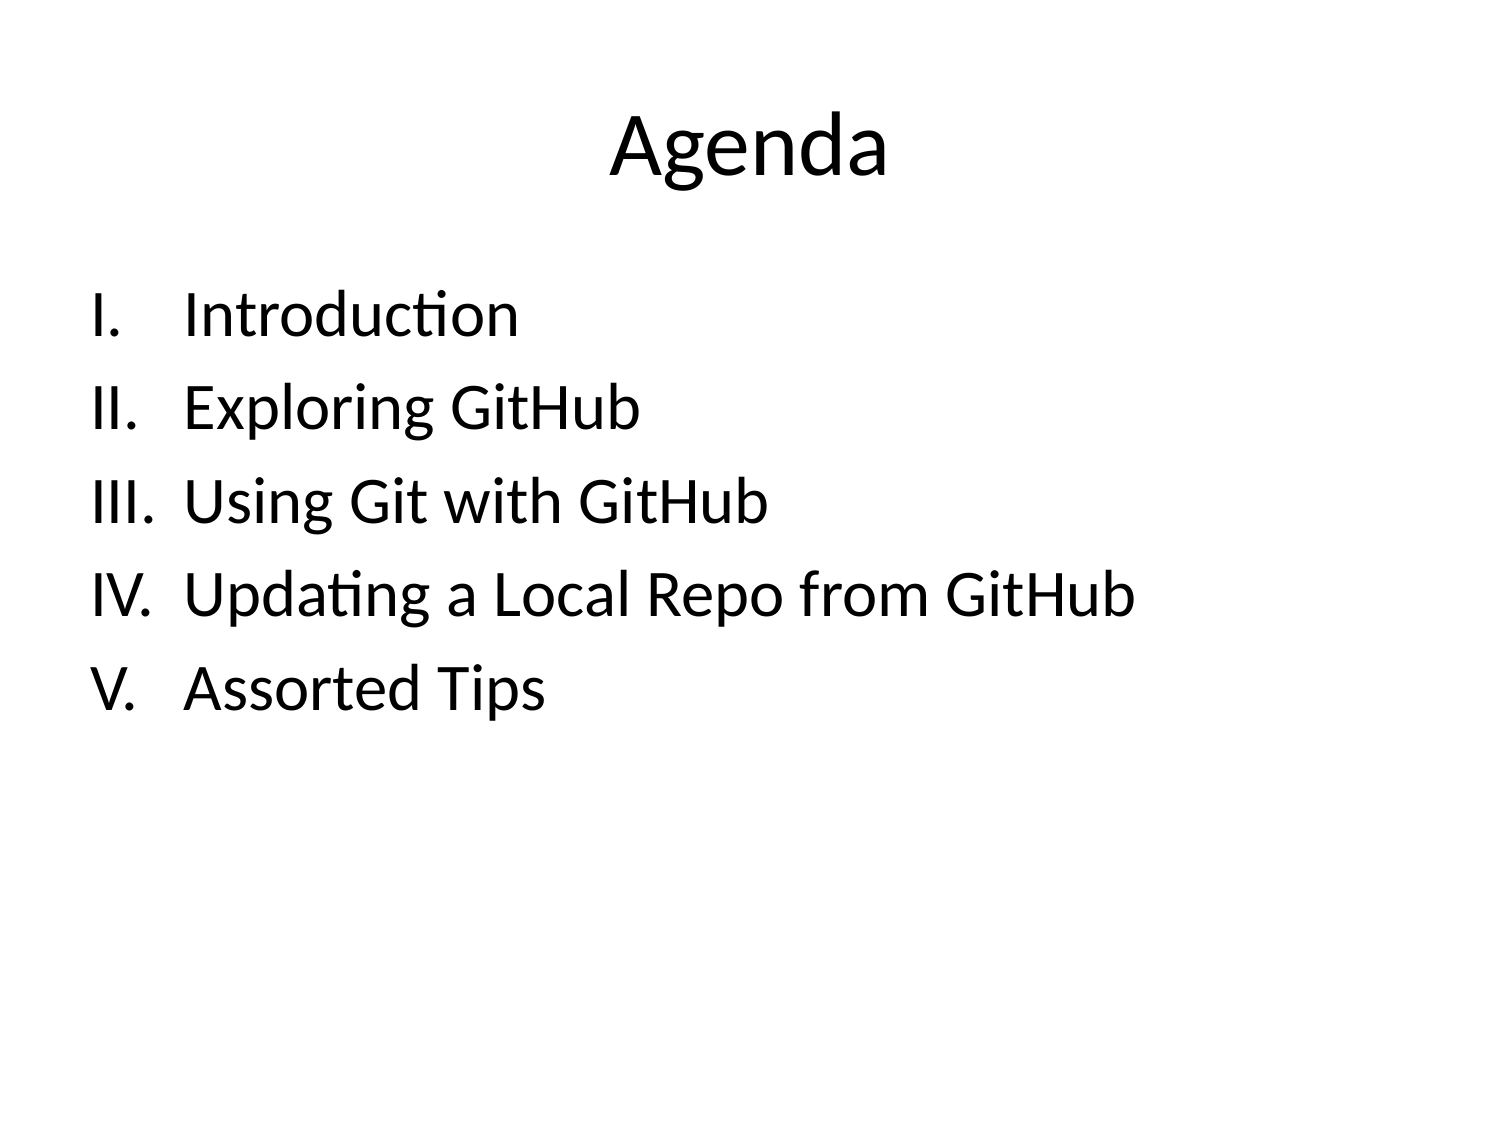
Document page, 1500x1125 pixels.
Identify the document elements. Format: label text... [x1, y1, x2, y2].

list Introduction Exploring GitHub Using Git with GitHub Updating a Local Repo from GitHub Assorted Tips [75, 262, 1425, 1005]
title Agenda [75, 45, 1425, 233]
